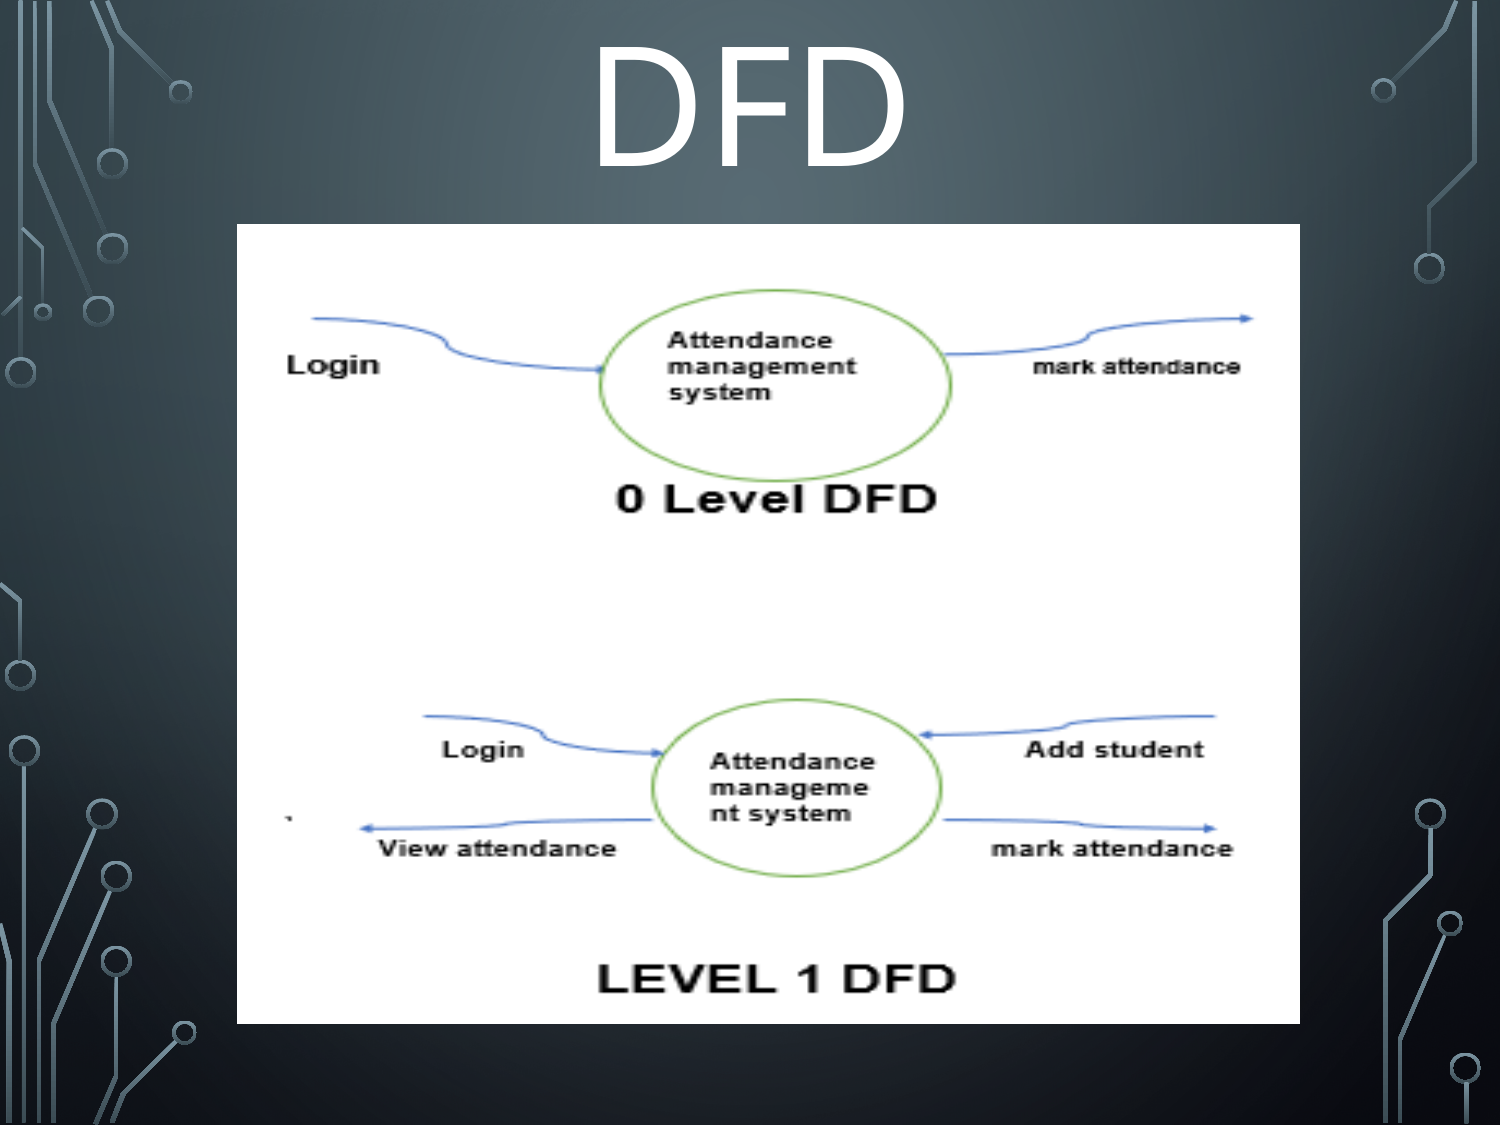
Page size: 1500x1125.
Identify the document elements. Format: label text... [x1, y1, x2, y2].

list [237, 224, 1301, 1024]
title DFD [140, 24, 1360, 200]
